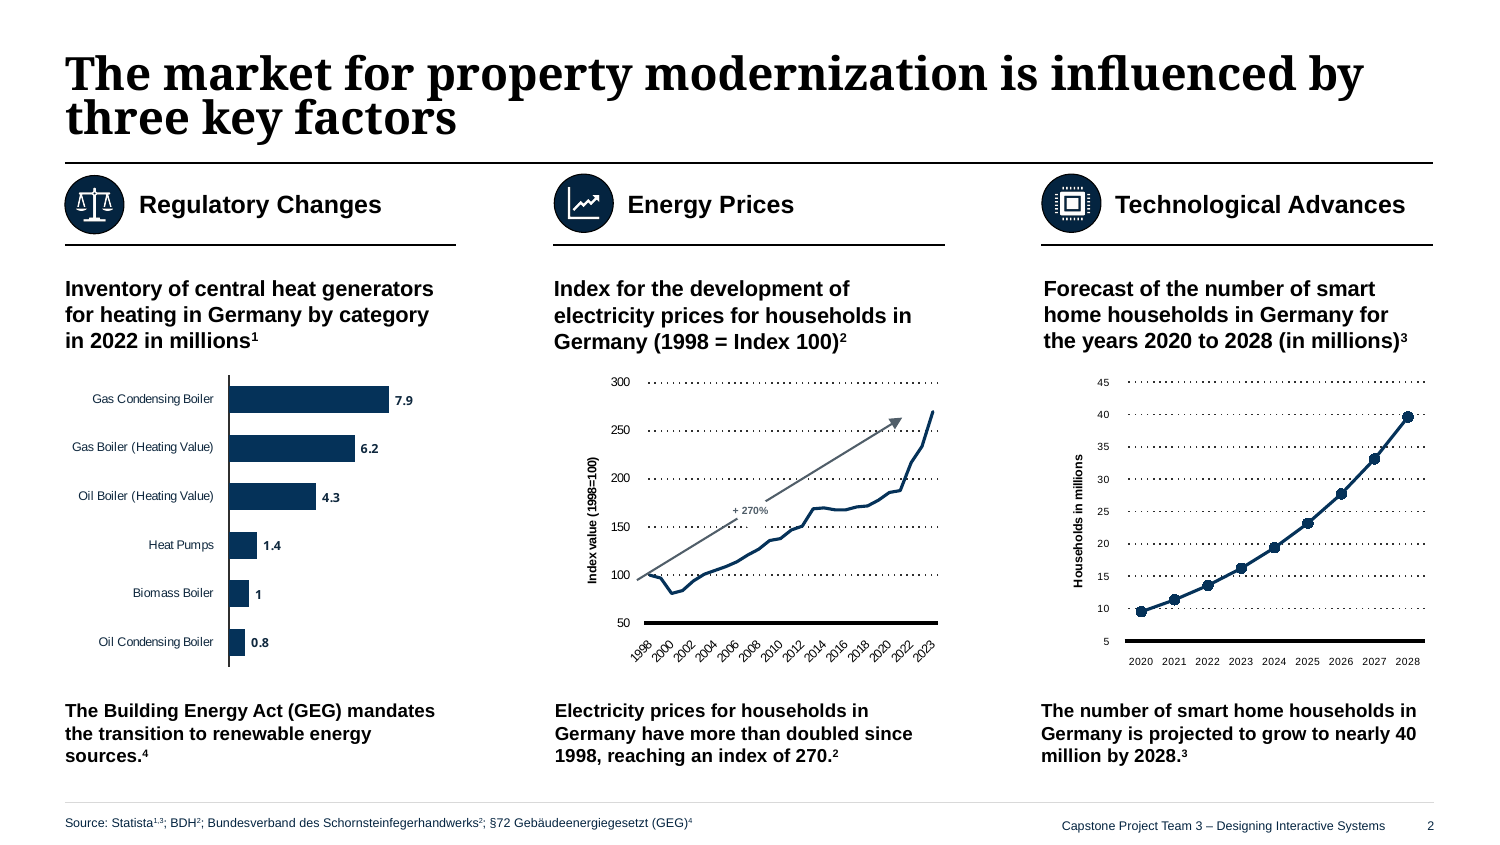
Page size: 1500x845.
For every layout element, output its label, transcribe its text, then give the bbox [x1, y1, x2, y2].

text_box Electricity prices for households in Germany have more than doubled since 1998, reaching an index of 270.2 [554, 691, 947, 774]
text_box Index for the development of electricity prices for households in Germany (1998 = Index 100)2 [554, 267, 945, 362]
chart [64, 369, 419, 673]
text_box Inventory of central heat generators for heating in Germany by category in 2022 in millions1 [64, 266, 457, 361]
title The market for property modernization is influenced by three key factors [64, 55, 1426, 152]
text_box The number of smart home households in Germany is projected to grow to nearly 40 million by 2028.3 [1041, 691, 1433, 774]
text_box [636, 417, 903, 581]
chart [1041, 370, 1433, 673]
text_box Source: Statista1,3; BDH2; Bundesverband des Schornsteinfegerhandwerks2; §72 Gebäudeenergiegesetzt (GEG)4 [64, 807, 738, 832]
text_box Forecast of the number of smart home households in Germany for the years 2020 to 2028 (in millions)3 [1043, 267, 1435, 361]
chart [554, 369, 947, 672]
text_box The Building Energy Act (GEG) mandates the transition to renewable energy sources.4 [64, 691, 457, 774]
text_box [64, 162, 1434, 245]
